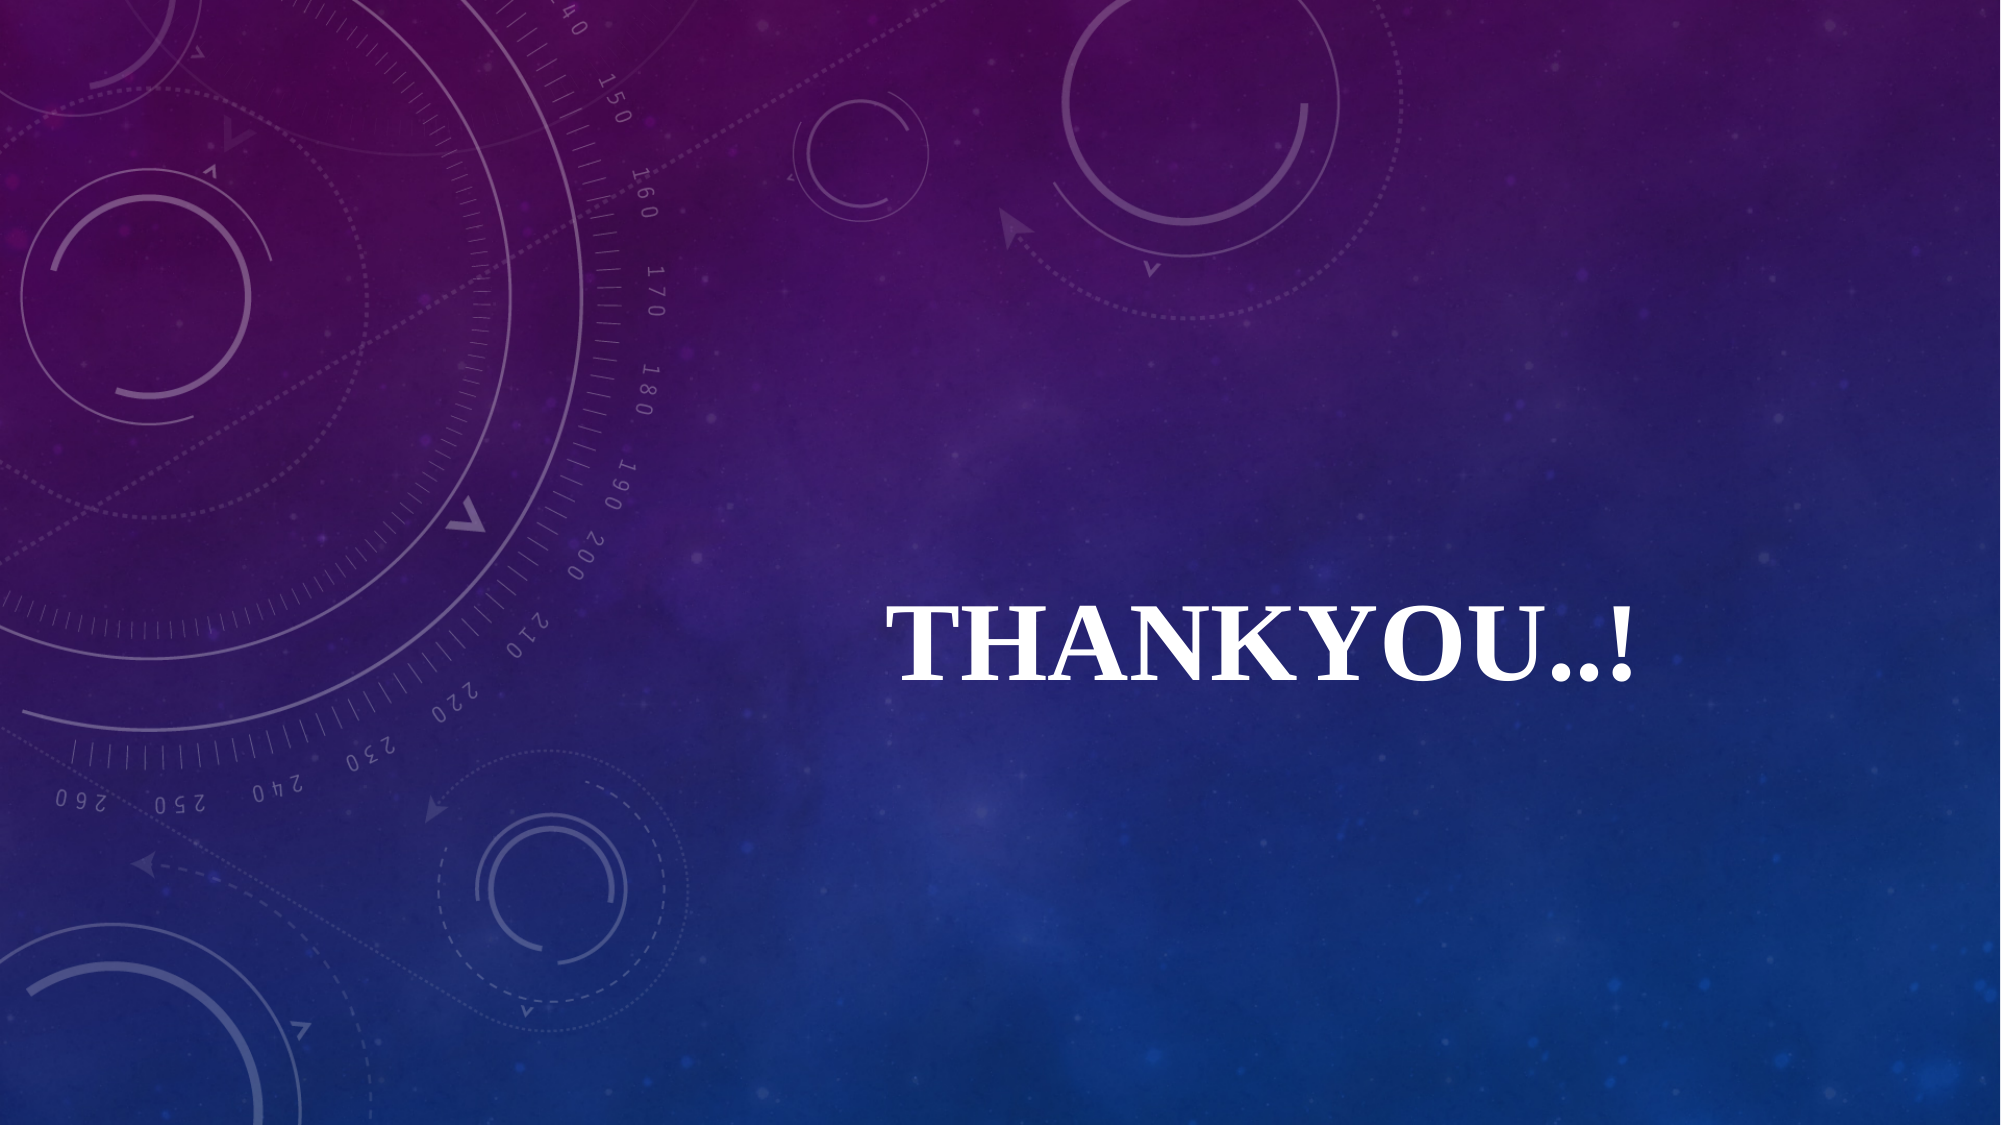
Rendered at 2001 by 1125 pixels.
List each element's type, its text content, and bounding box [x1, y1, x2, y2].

text_box Thankyou..! [476, 313, 1657, 711]
picture [0, 0, 2001, 1125]
